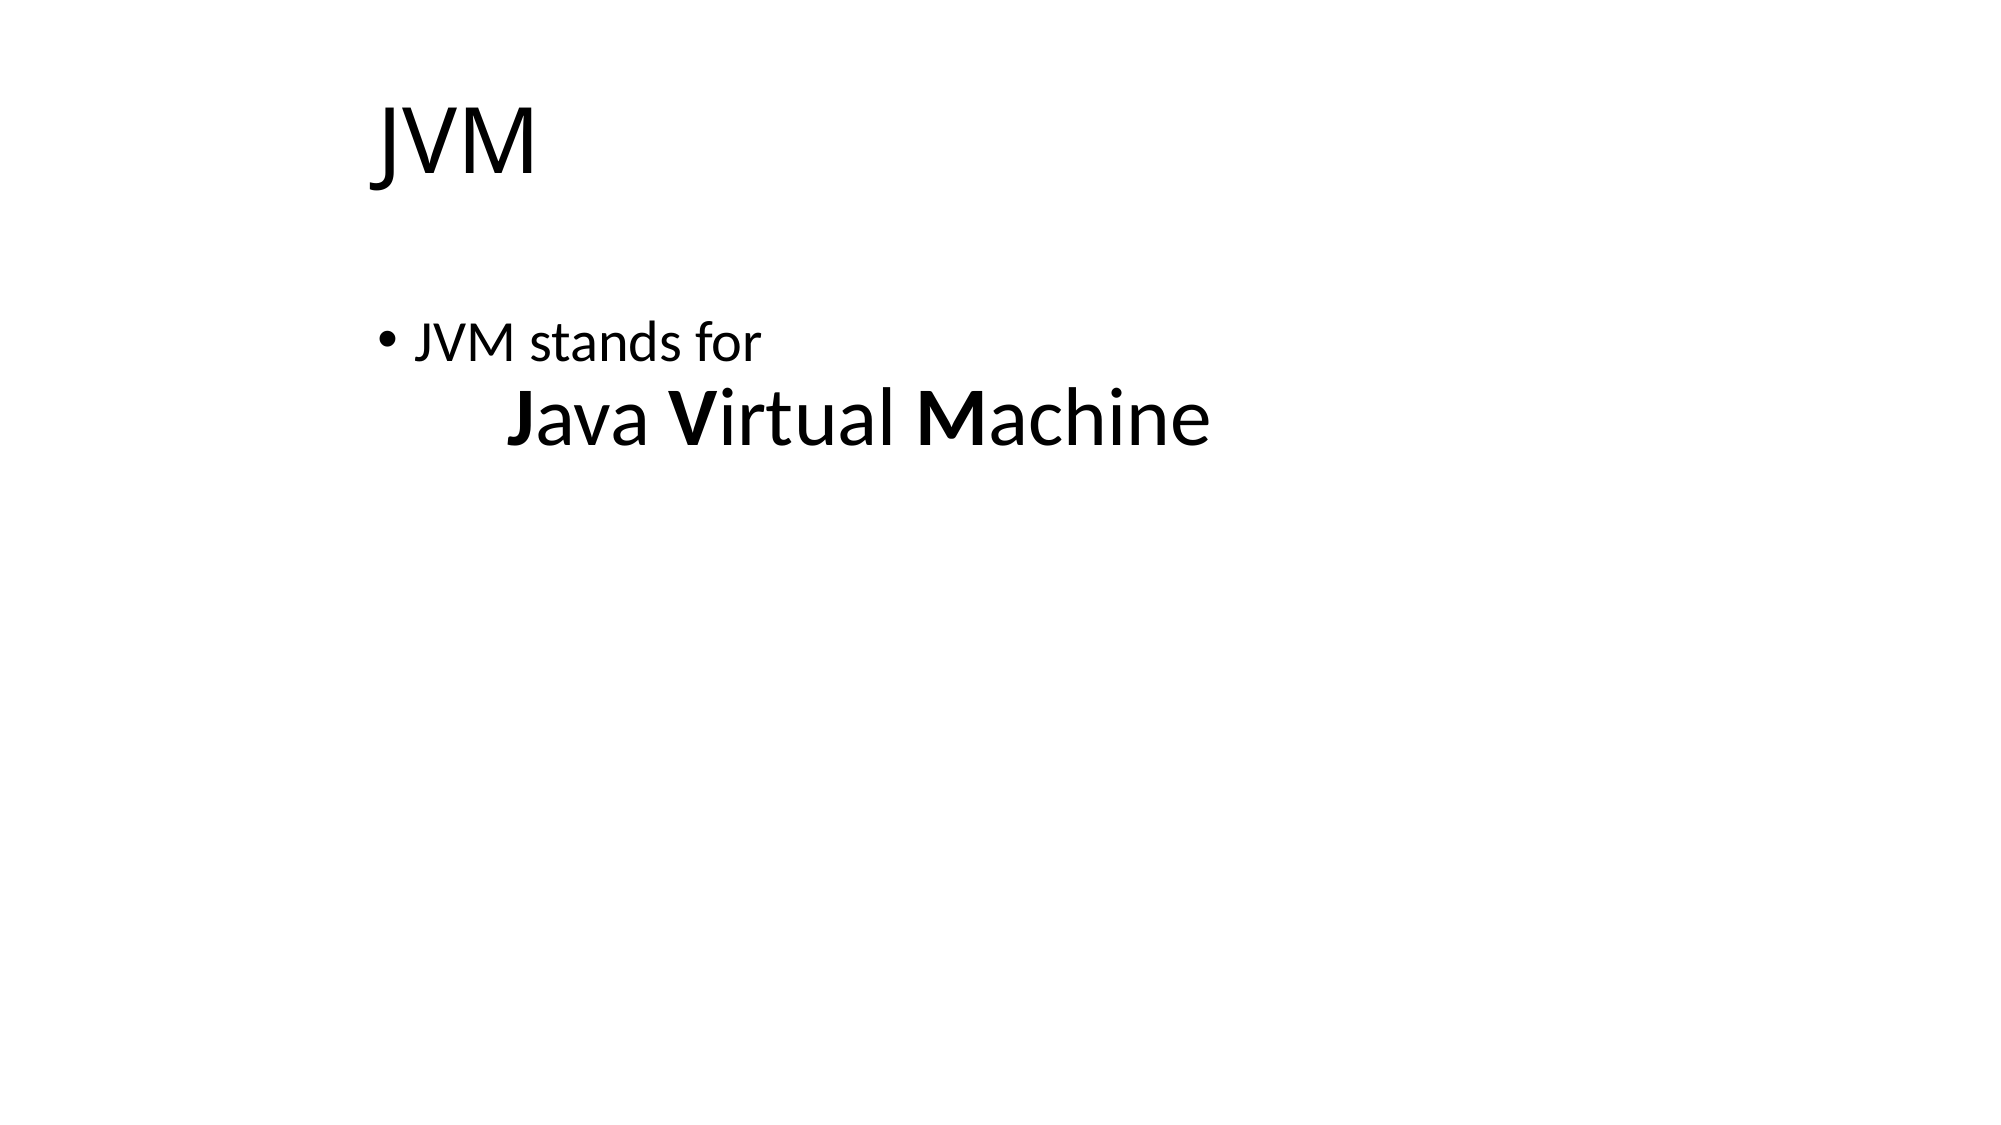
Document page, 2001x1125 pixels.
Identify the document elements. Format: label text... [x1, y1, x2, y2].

list JVM stands for Java Virtual Machine [362, 212, 1638, 1000]
title JVM [362, 50, 1638, 212]
